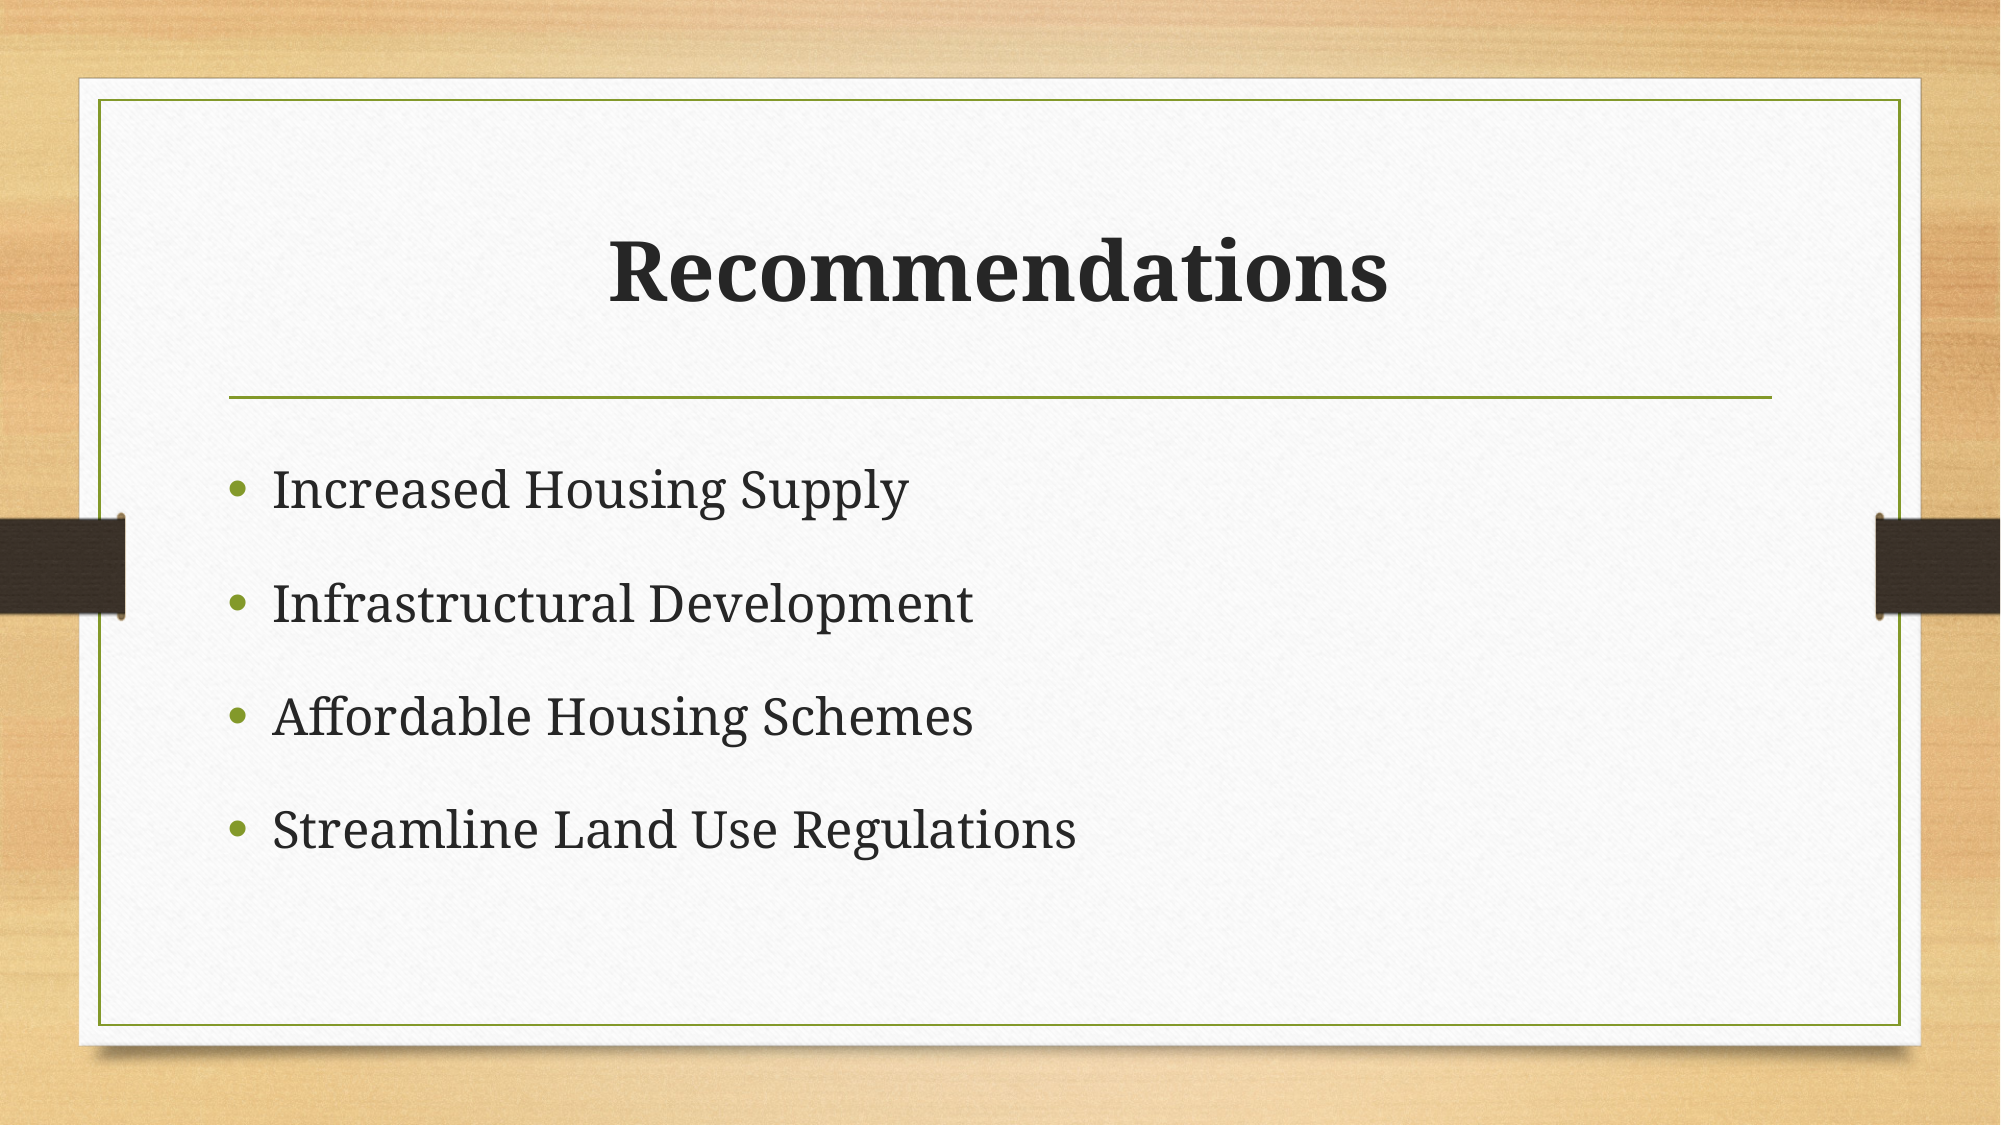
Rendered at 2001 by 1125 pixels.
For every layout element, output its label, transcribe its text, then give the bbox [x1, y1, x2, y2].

picture [0, 0, 2001, 1125]
title Recommendations [212, 161, 1788, 375]
list Increased Housing Supply Infrastructural Development Affordable Housing Schemes Streamline Land Use Regulations [212, 419, 1788, 964]
